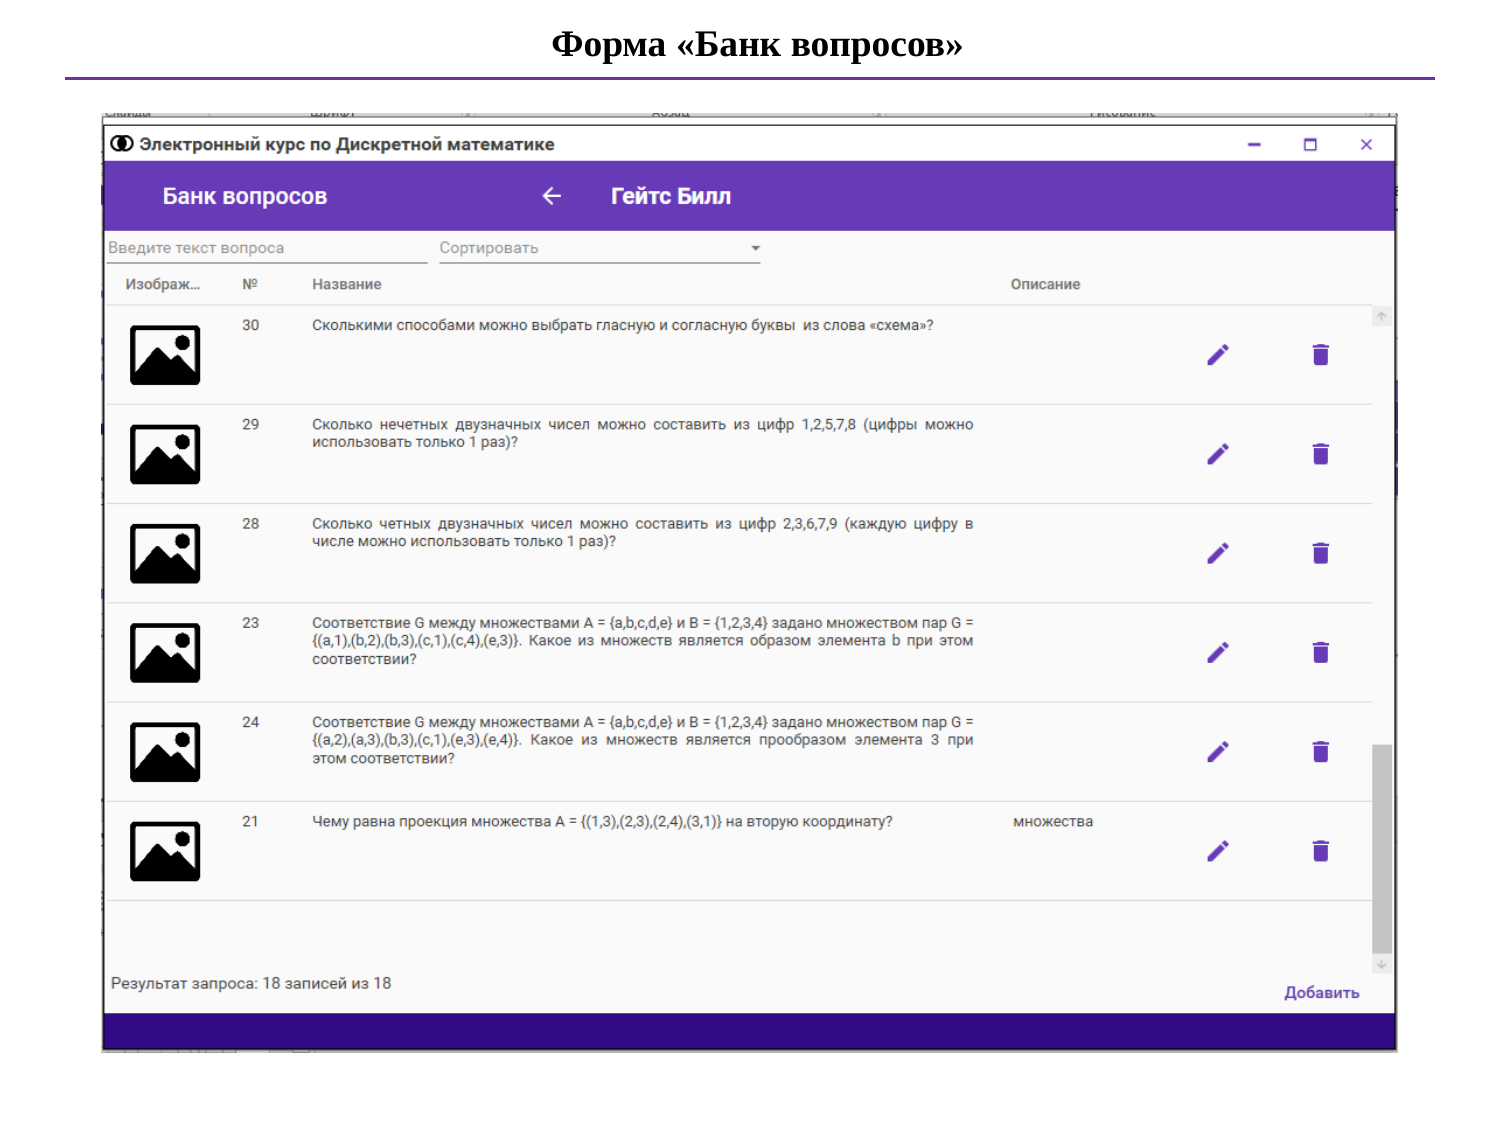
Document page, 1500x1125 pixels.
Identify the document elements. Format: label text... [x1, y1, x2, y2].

text_box Форма «Банк вопросов» [536, 11, 989, 72]
picture [101, 113, 1398, 1053]
